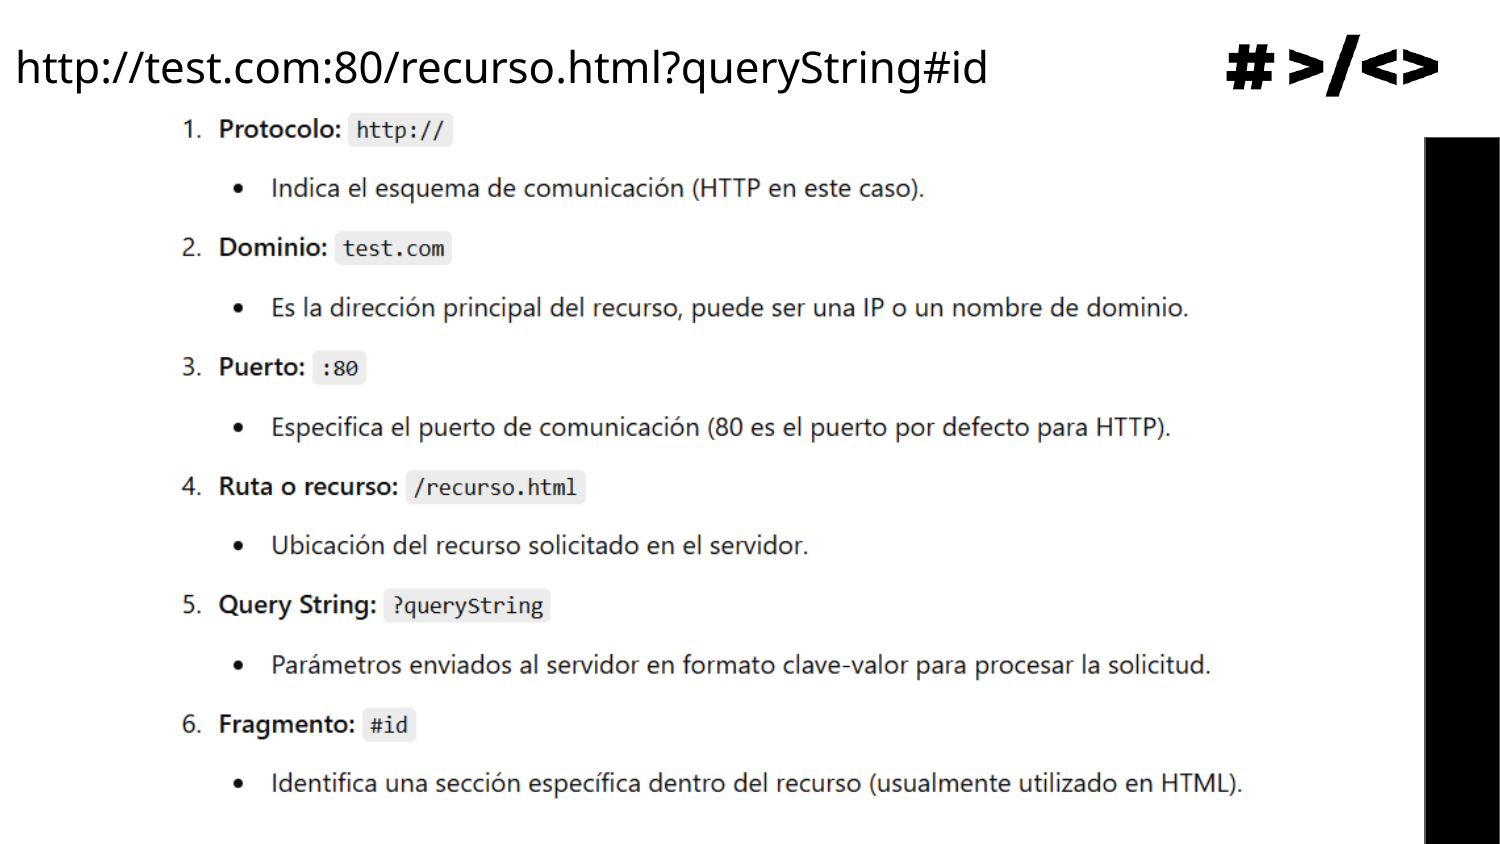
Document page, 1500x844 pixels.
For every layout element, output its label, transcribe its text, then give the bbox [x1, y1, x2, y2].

text_box http://test.com:80/recurso.html?queryString#id [0, 24, 1194, 125]
text_box [1424, 137, 1500, 844]
picture [168, 16, 1463, 818]
